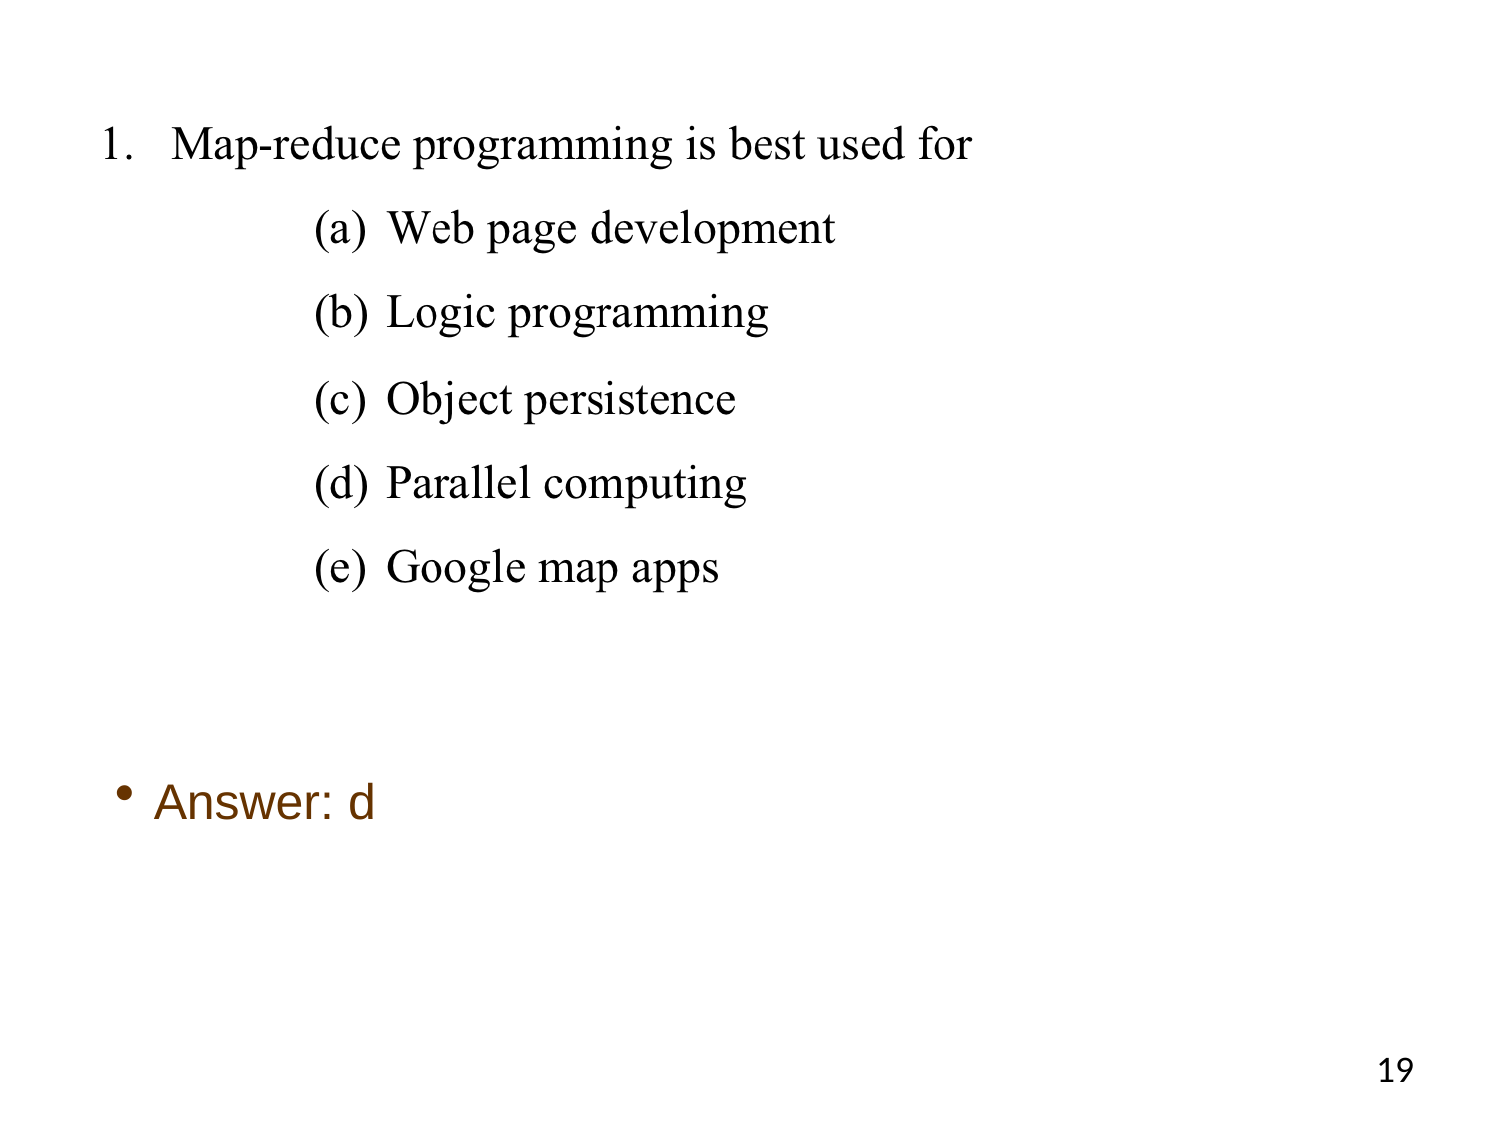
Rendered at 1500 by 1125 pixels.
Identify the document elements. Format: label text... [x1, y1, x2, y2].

slide_number 19 [1324, 1037, 1438, 1101]
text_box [99, 87, 1500, 597]
text_box Answer: d [99, 762, 1388, 1025]
